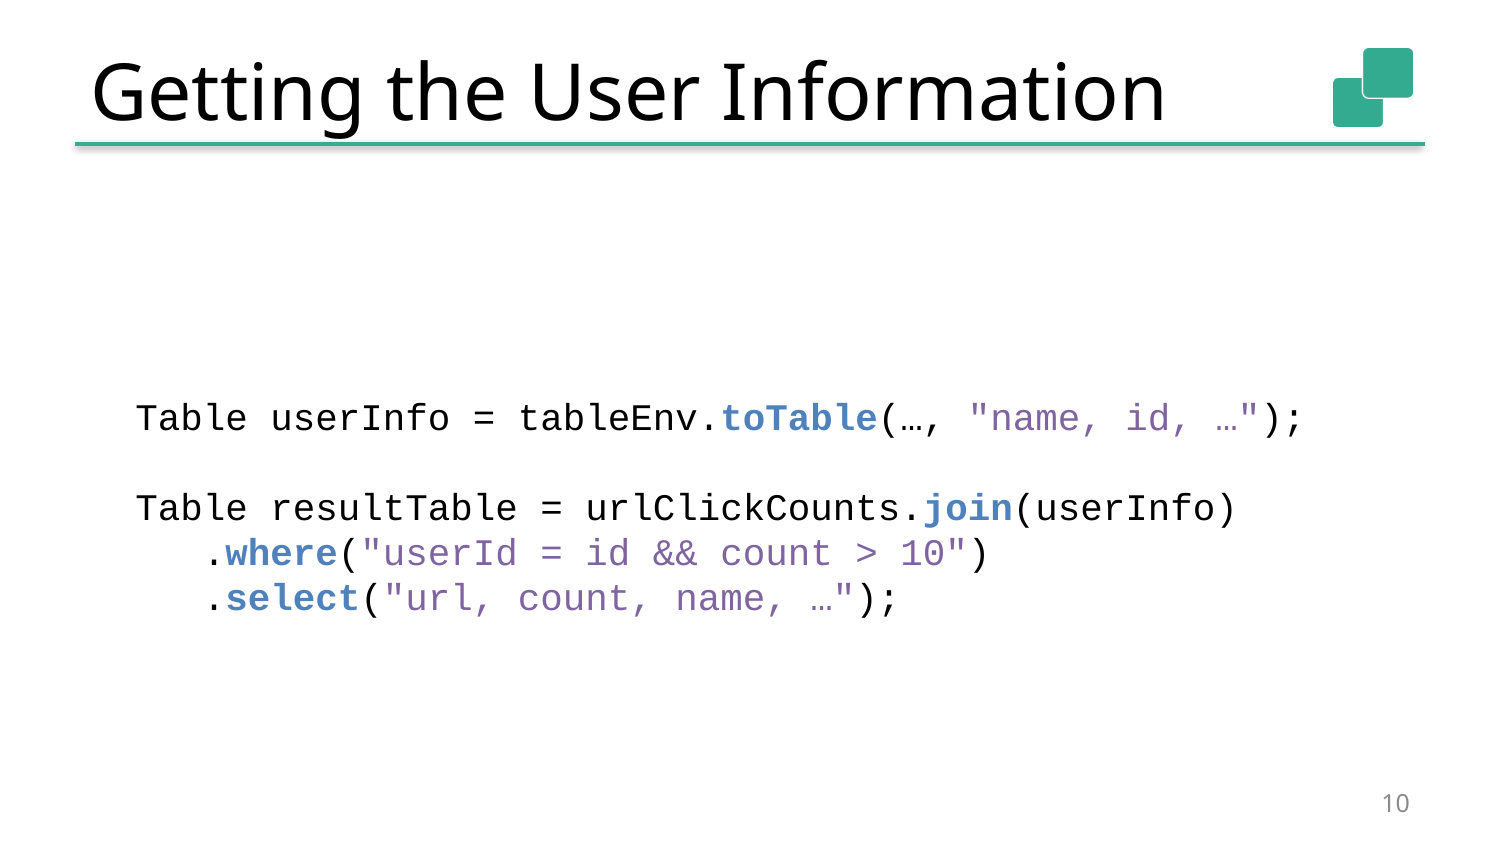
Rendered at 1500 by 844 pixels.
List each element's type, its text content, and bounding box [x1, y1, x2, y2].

title Getting the User Information [75, 33, 1425, 145]
slide_number 9 [1074, 782, 1425, 827]
text_box Table userInfo = tableEnv.toTable(…, "name, id, …"); Table resultTable = urlClickCounts.join(userInfo) .where("userId = id && count > 10") .select("url, count, name, …"); [120, 385, 1500, 626]
